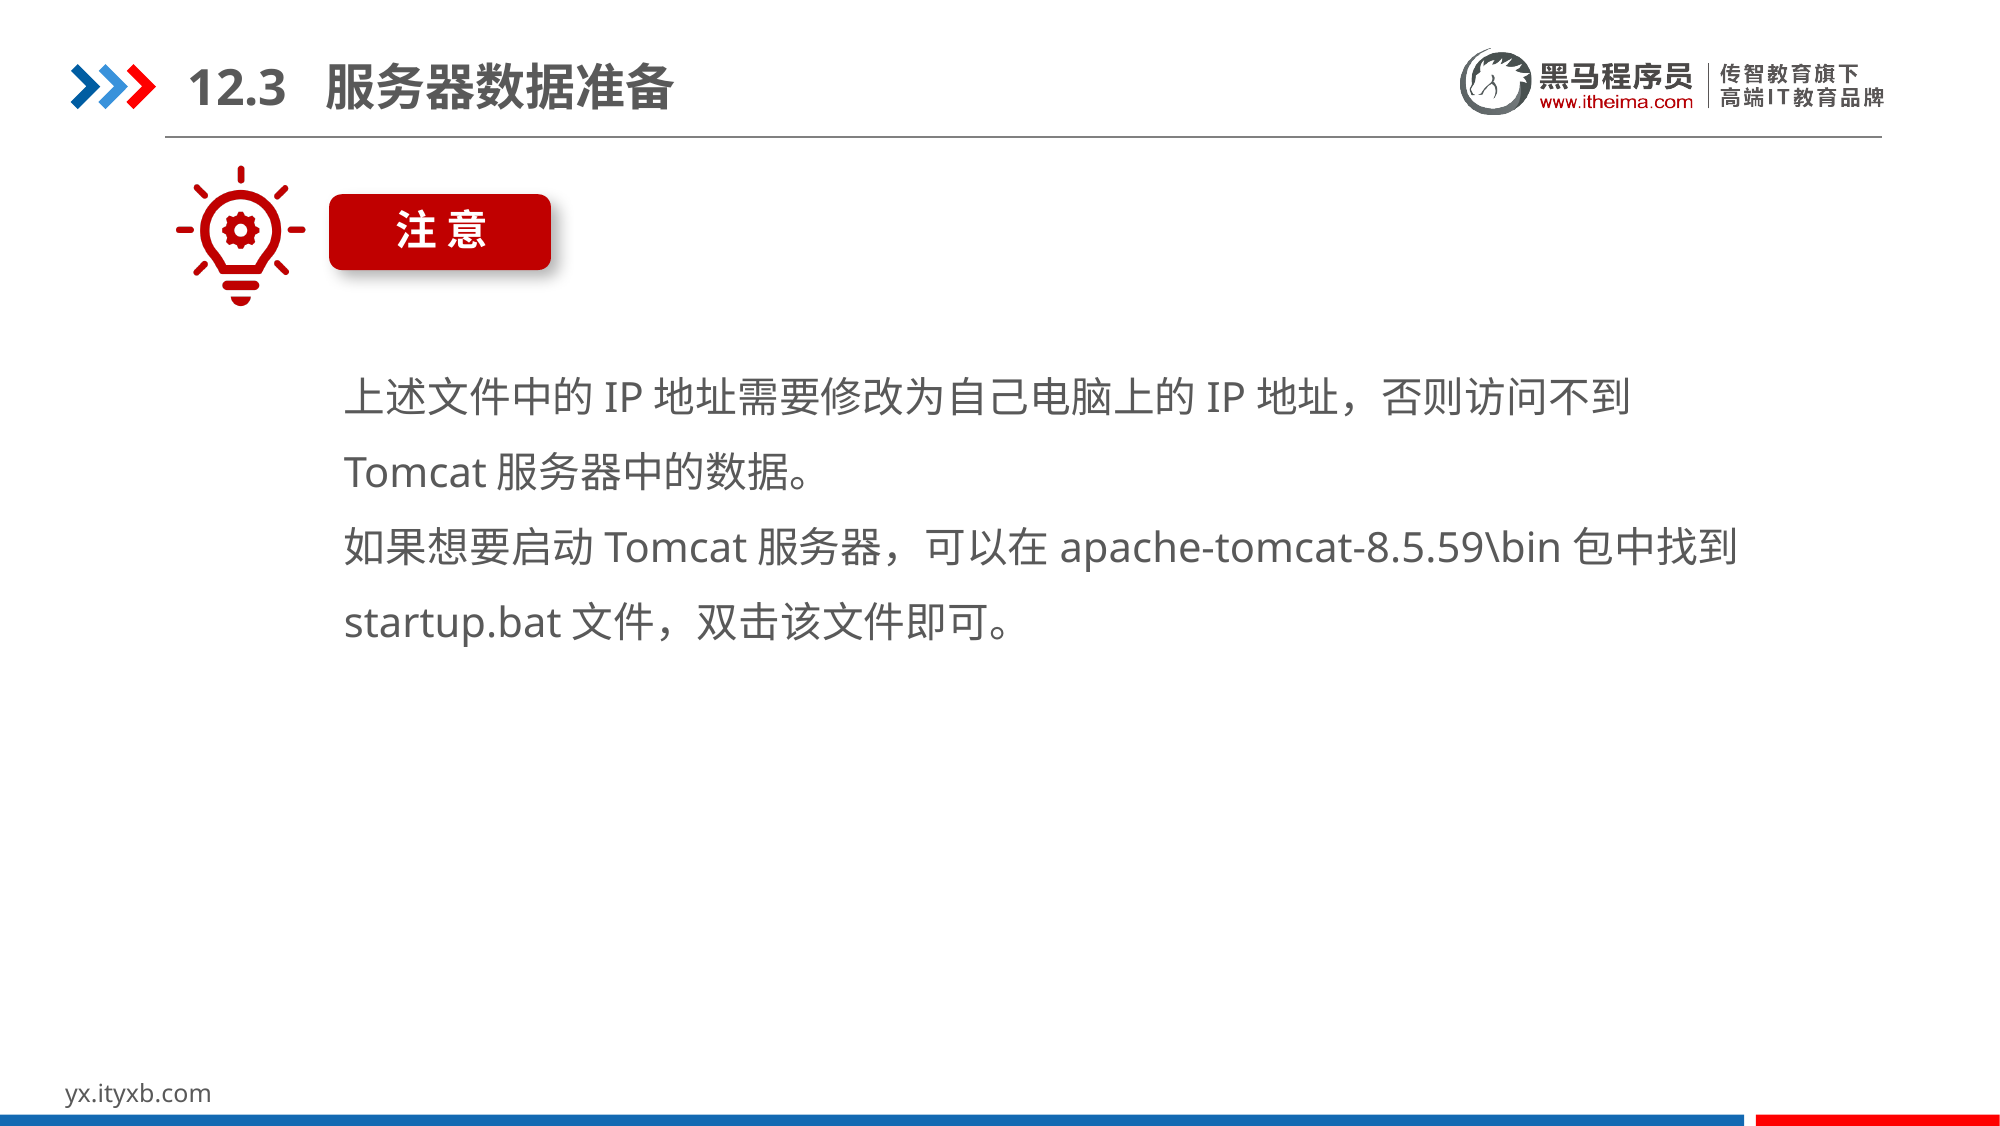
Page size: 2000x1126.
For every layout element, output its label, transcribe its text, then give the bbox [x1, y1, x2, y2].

picture [164, 159, 320, 316]
text_box 12.3 服务器数据准备 [187, 43, 827, 127]
text_box 上述文件中的IP地址需要修改为自己电脑上的IP地址，否则访问不到Tomcat服务器中的数据。 如果想要启动Tomcat服务器，可以在apache-tomcat-8.5.59\bin包中找到startup.bat文件，双击该文件即可。 [329, 338, 1772, 653]
text_box [327, 192, 554, 273]
text_box 注 意 [338, 196, 545, 262]
picture [1460, 48, 1887, 115]
